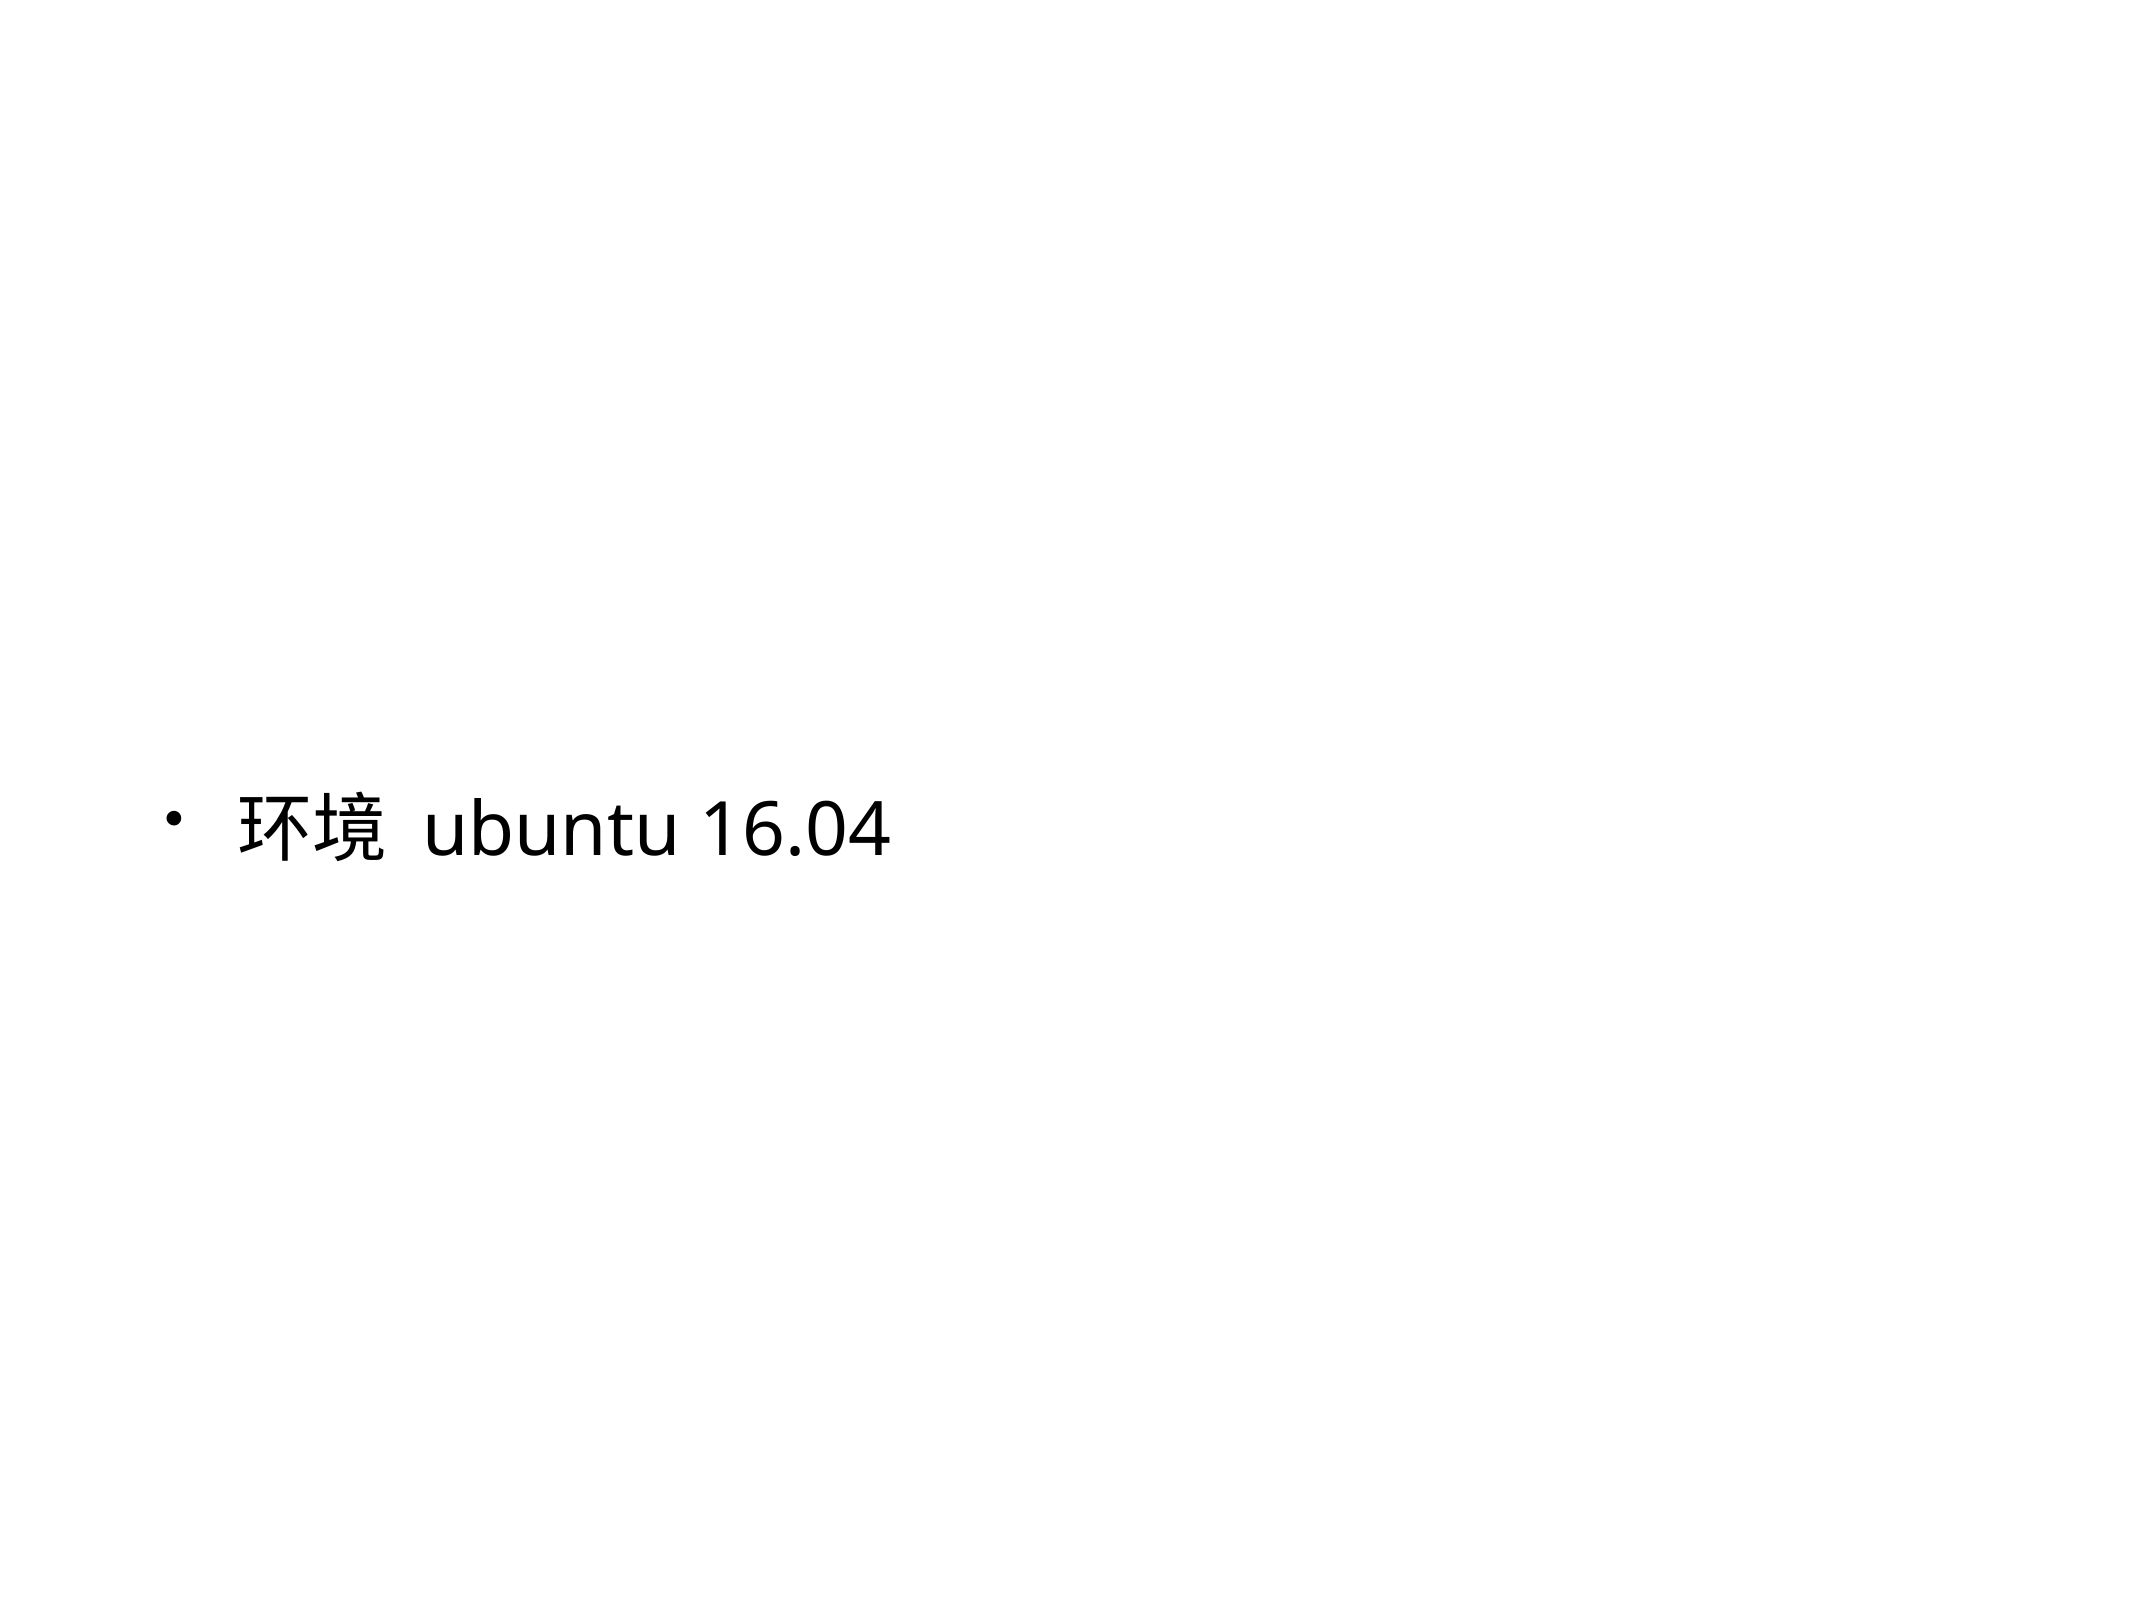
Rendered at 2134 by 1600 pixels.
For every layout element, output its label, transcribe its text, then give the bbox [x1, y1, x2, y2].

list 环境 ubuntu 16.04 [155, 192, 1978, 1459]
